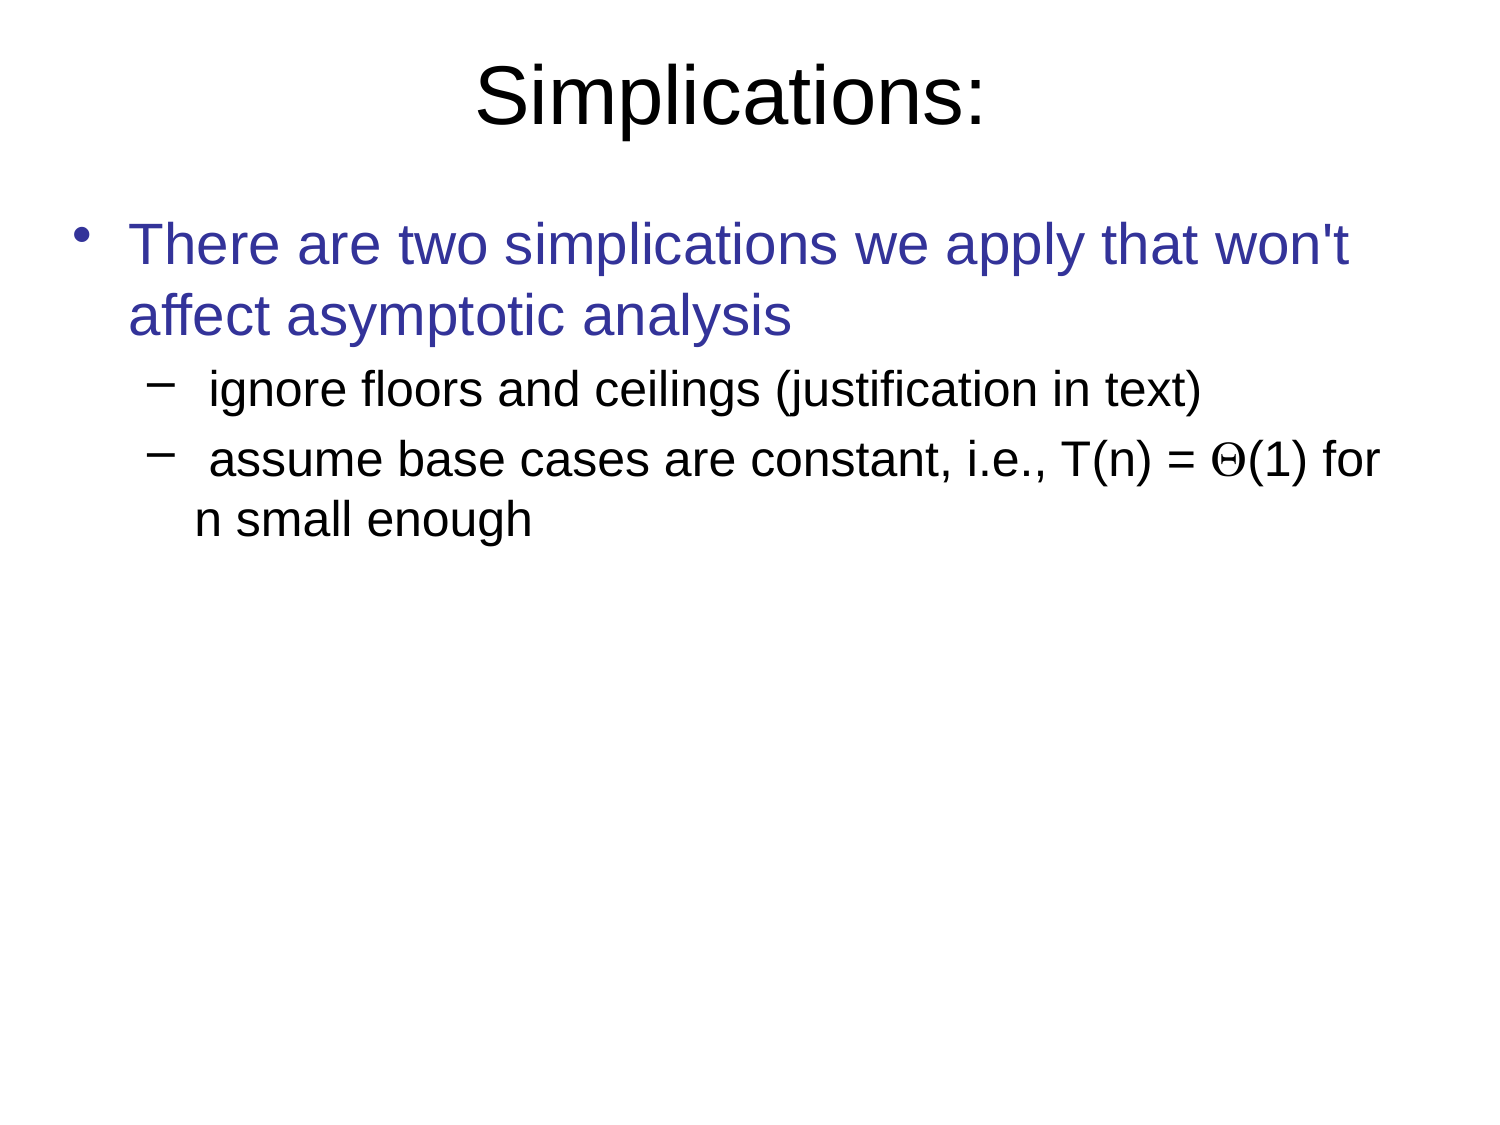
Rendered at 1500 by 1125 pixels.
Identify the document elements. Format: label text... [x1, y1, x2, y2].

list There are two simplications we apply that won't affect asymptotic analysis ignore floors and ceilings (justification in text) assume base cases are constant, i.e., T(n) = Q(1) for n small enough [57, 198, 1408, 1033]
title Simplications: [55, 16, 1407, 166]
